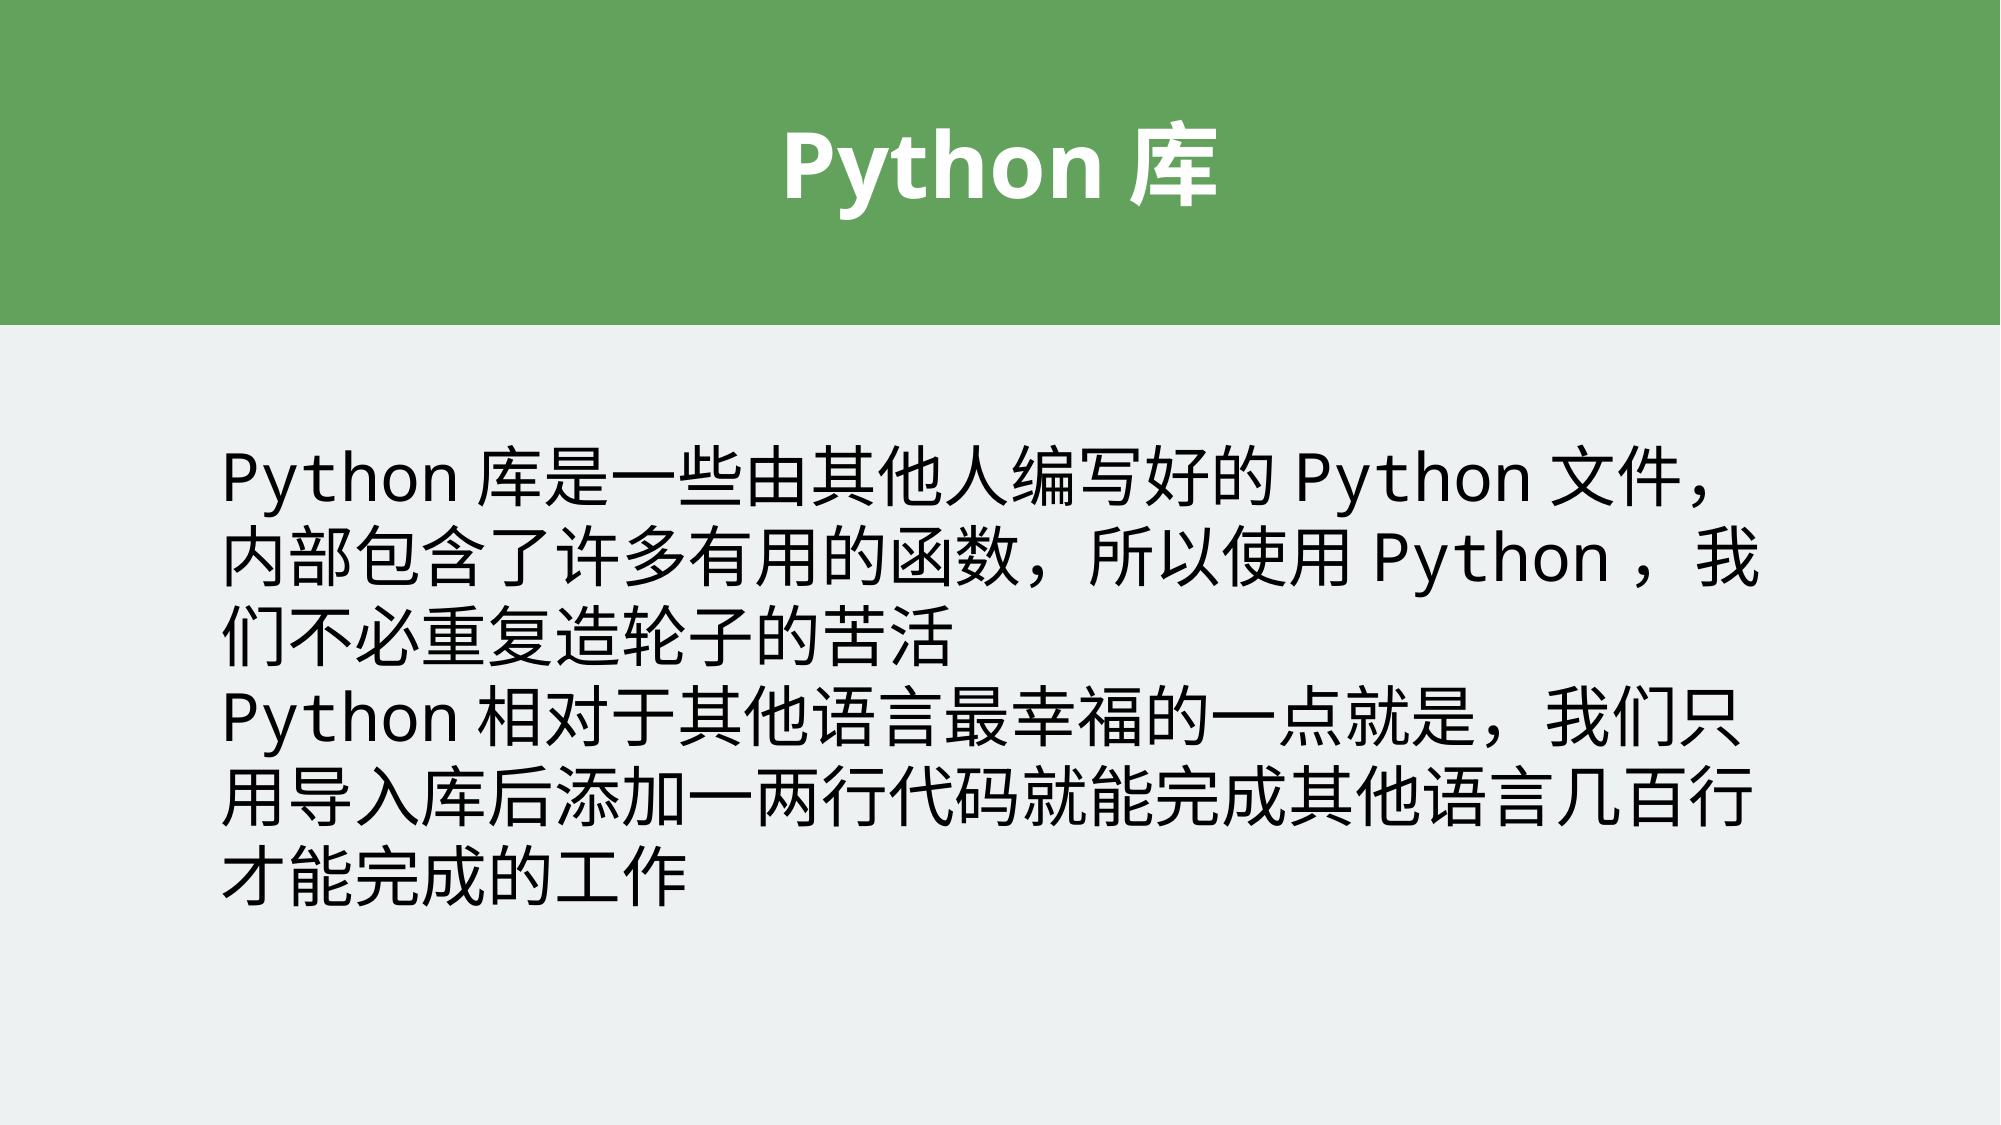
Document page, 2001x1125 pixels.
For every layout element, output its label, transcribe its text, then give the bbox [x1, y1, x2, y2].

title Python库 [137, 59, 1863, 278]
text_box Python库是一些由其他人编写好的Python文件，内部包含了许多有用的函数，所以使用Python，我们不必重复造轮子的苦活 Python相对于其他语言最幸福的一点就是，我们只用导入库后添加一两行代码就能完成其他语言几百行才能完成的工作 [206, 427, 1794, 922]
